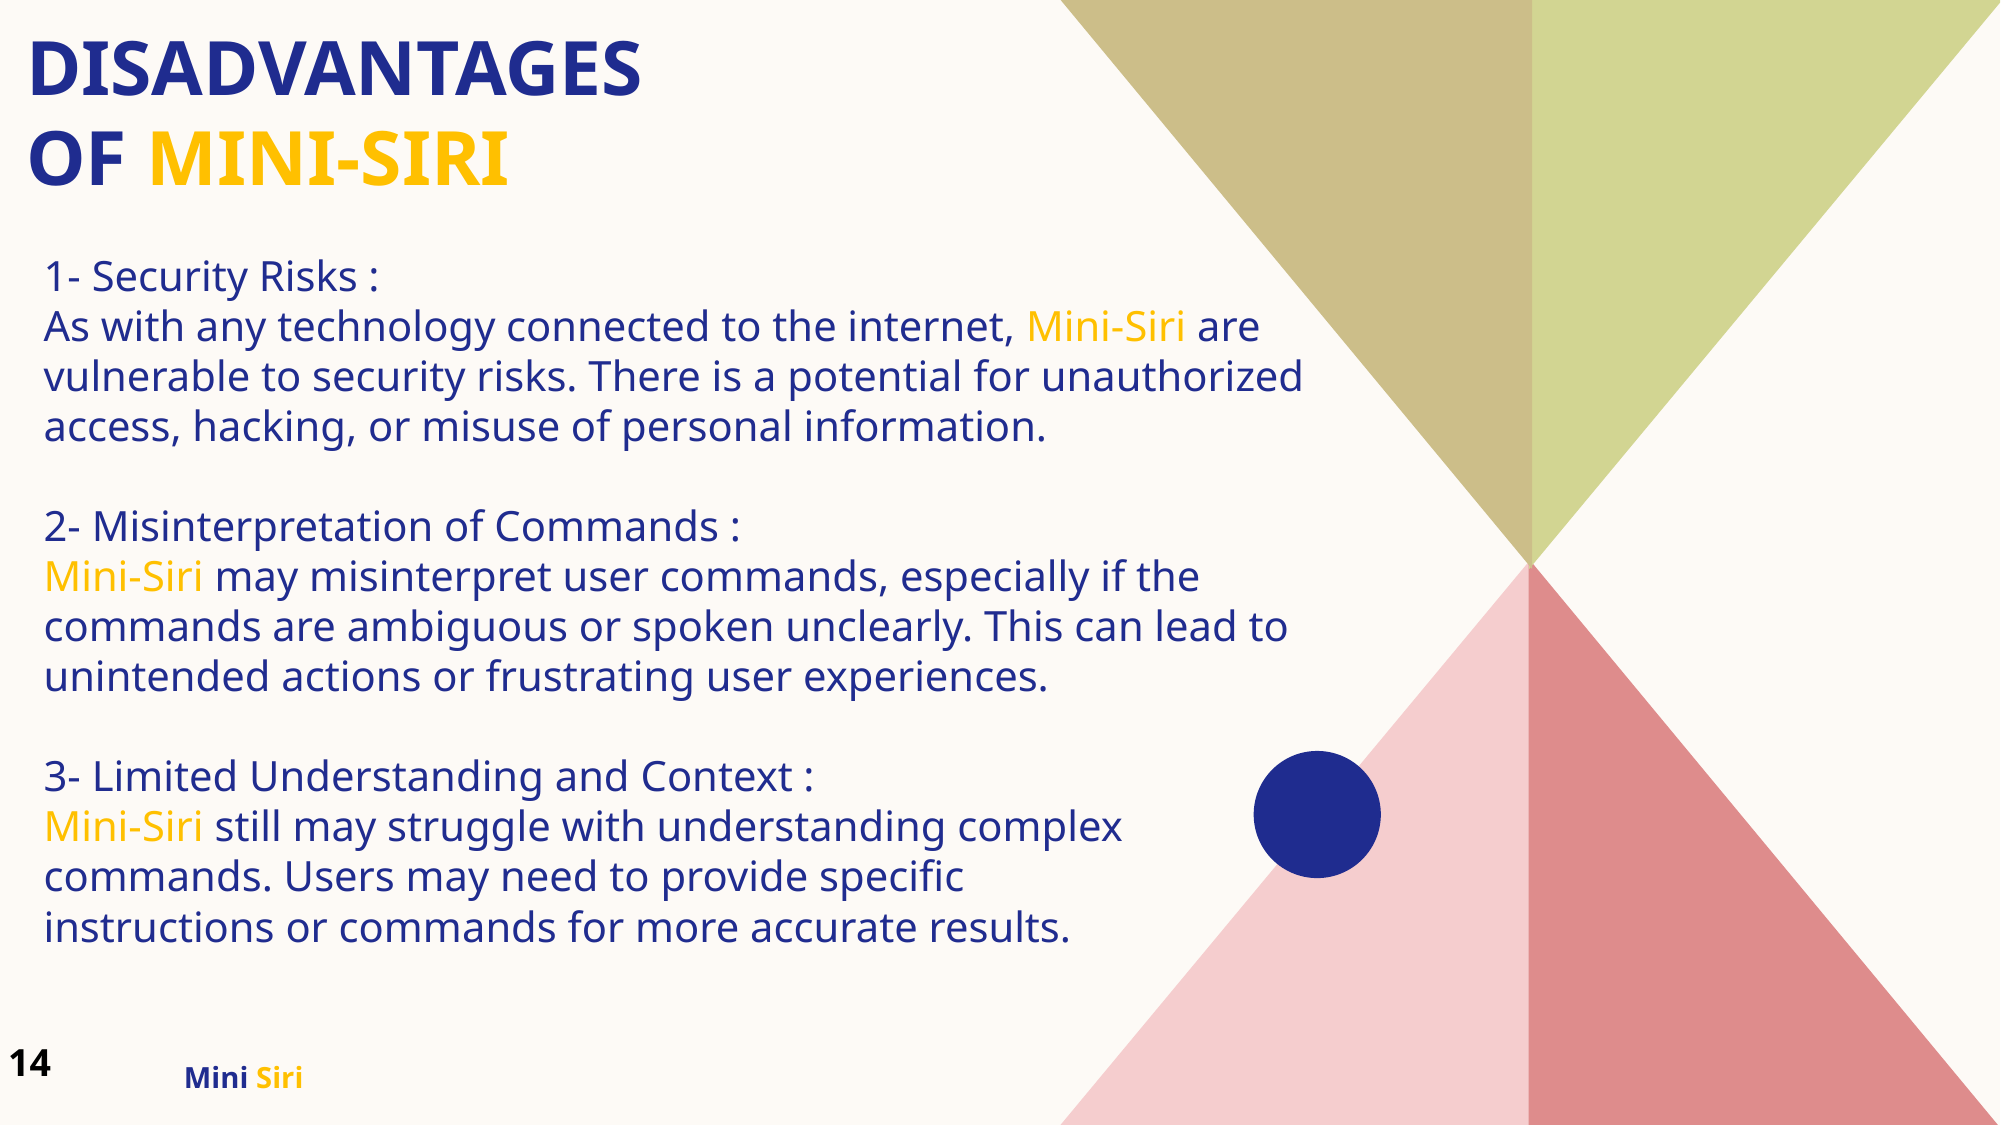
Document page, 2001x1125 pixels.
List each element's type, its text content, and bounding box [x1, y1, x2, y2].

text_box 1- Security Risks : As with any technology connected to the internet, Mini-Siri are vulnerable to security risks. There is a potential for unauthorized access, hacking, or misuse of personal information. 2- Misinterpretation of Commands : Mini-Siri may misinterpret user commands, especially if the commands are ambiguous or spoken unclearly. This can lead to unintended actions or frustrating user experiences. 3- Limited Understanding and Context : Mini-Siri still may struggle with understanding complex commands. Users may need to provide specific instructions or commands for more accurate results. [28, 242, 1433, 1008]
text_box Disadvantages of Mini-siri [11, 12, 1378, 139]
text_box Mini Siri [169, 1052, 695, 1098]
text_box 14 [0, 1031, 216, 1098]
